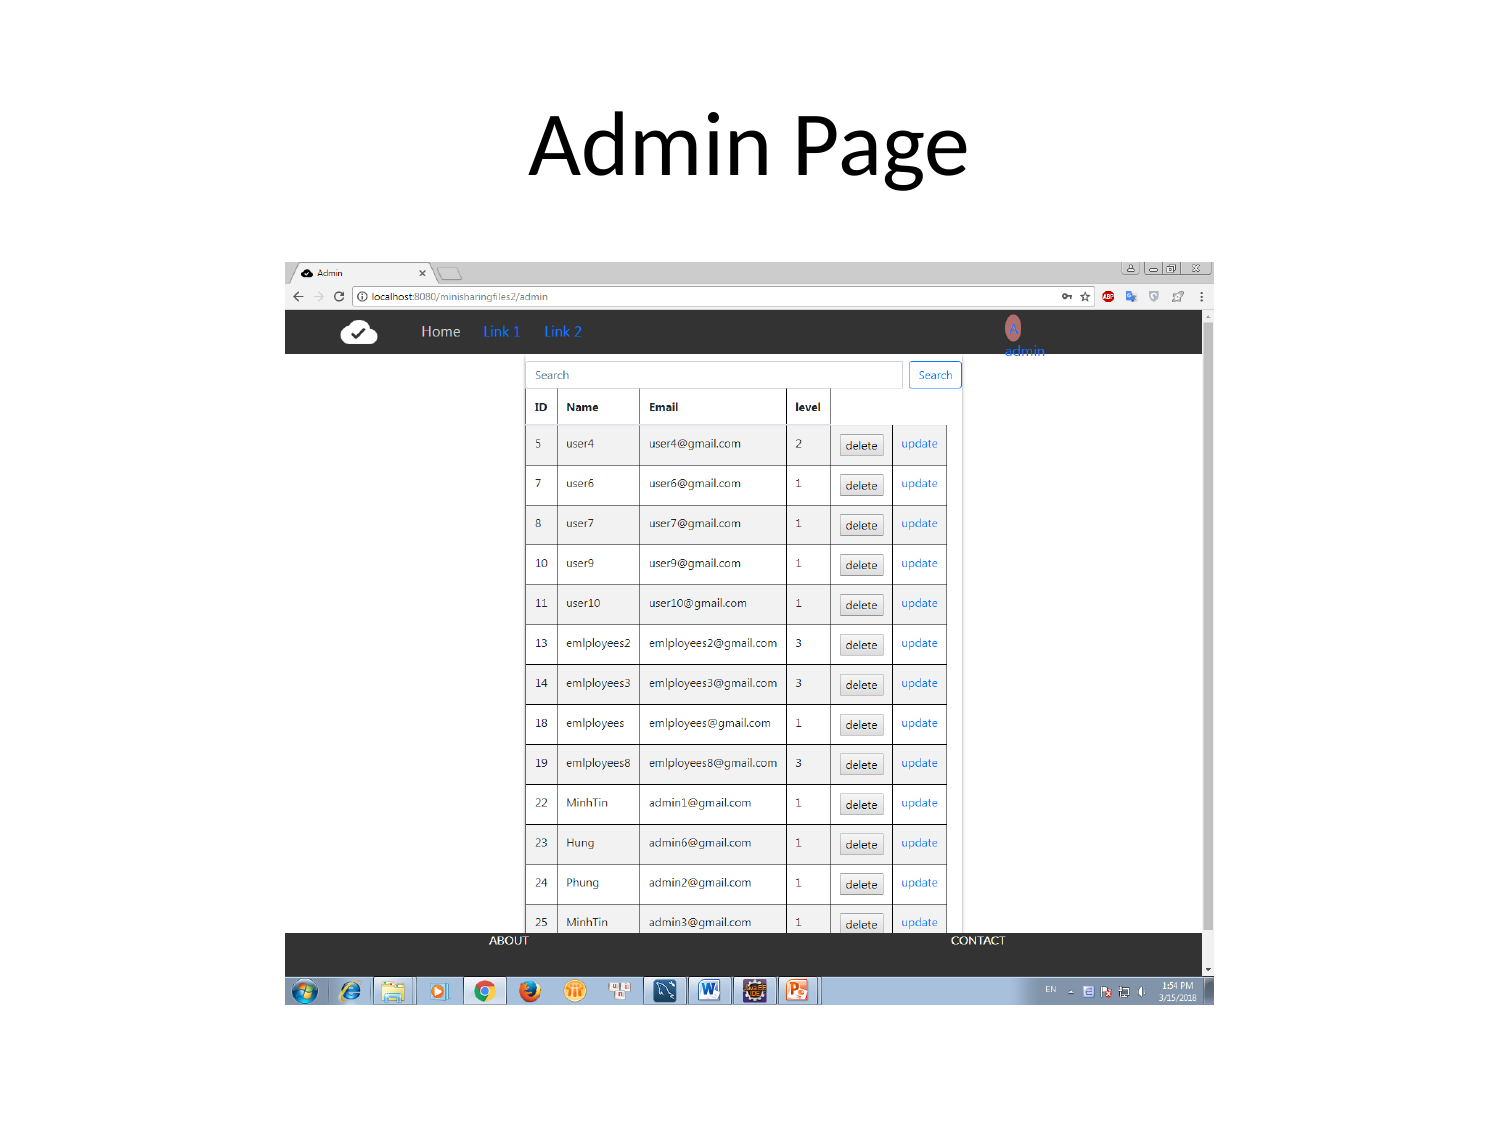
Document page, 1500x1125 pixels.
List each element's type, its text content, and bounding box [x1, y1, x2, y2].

title Admin Page [75, 45, 1425, 233]
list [285, 262, 1215, 1006]
